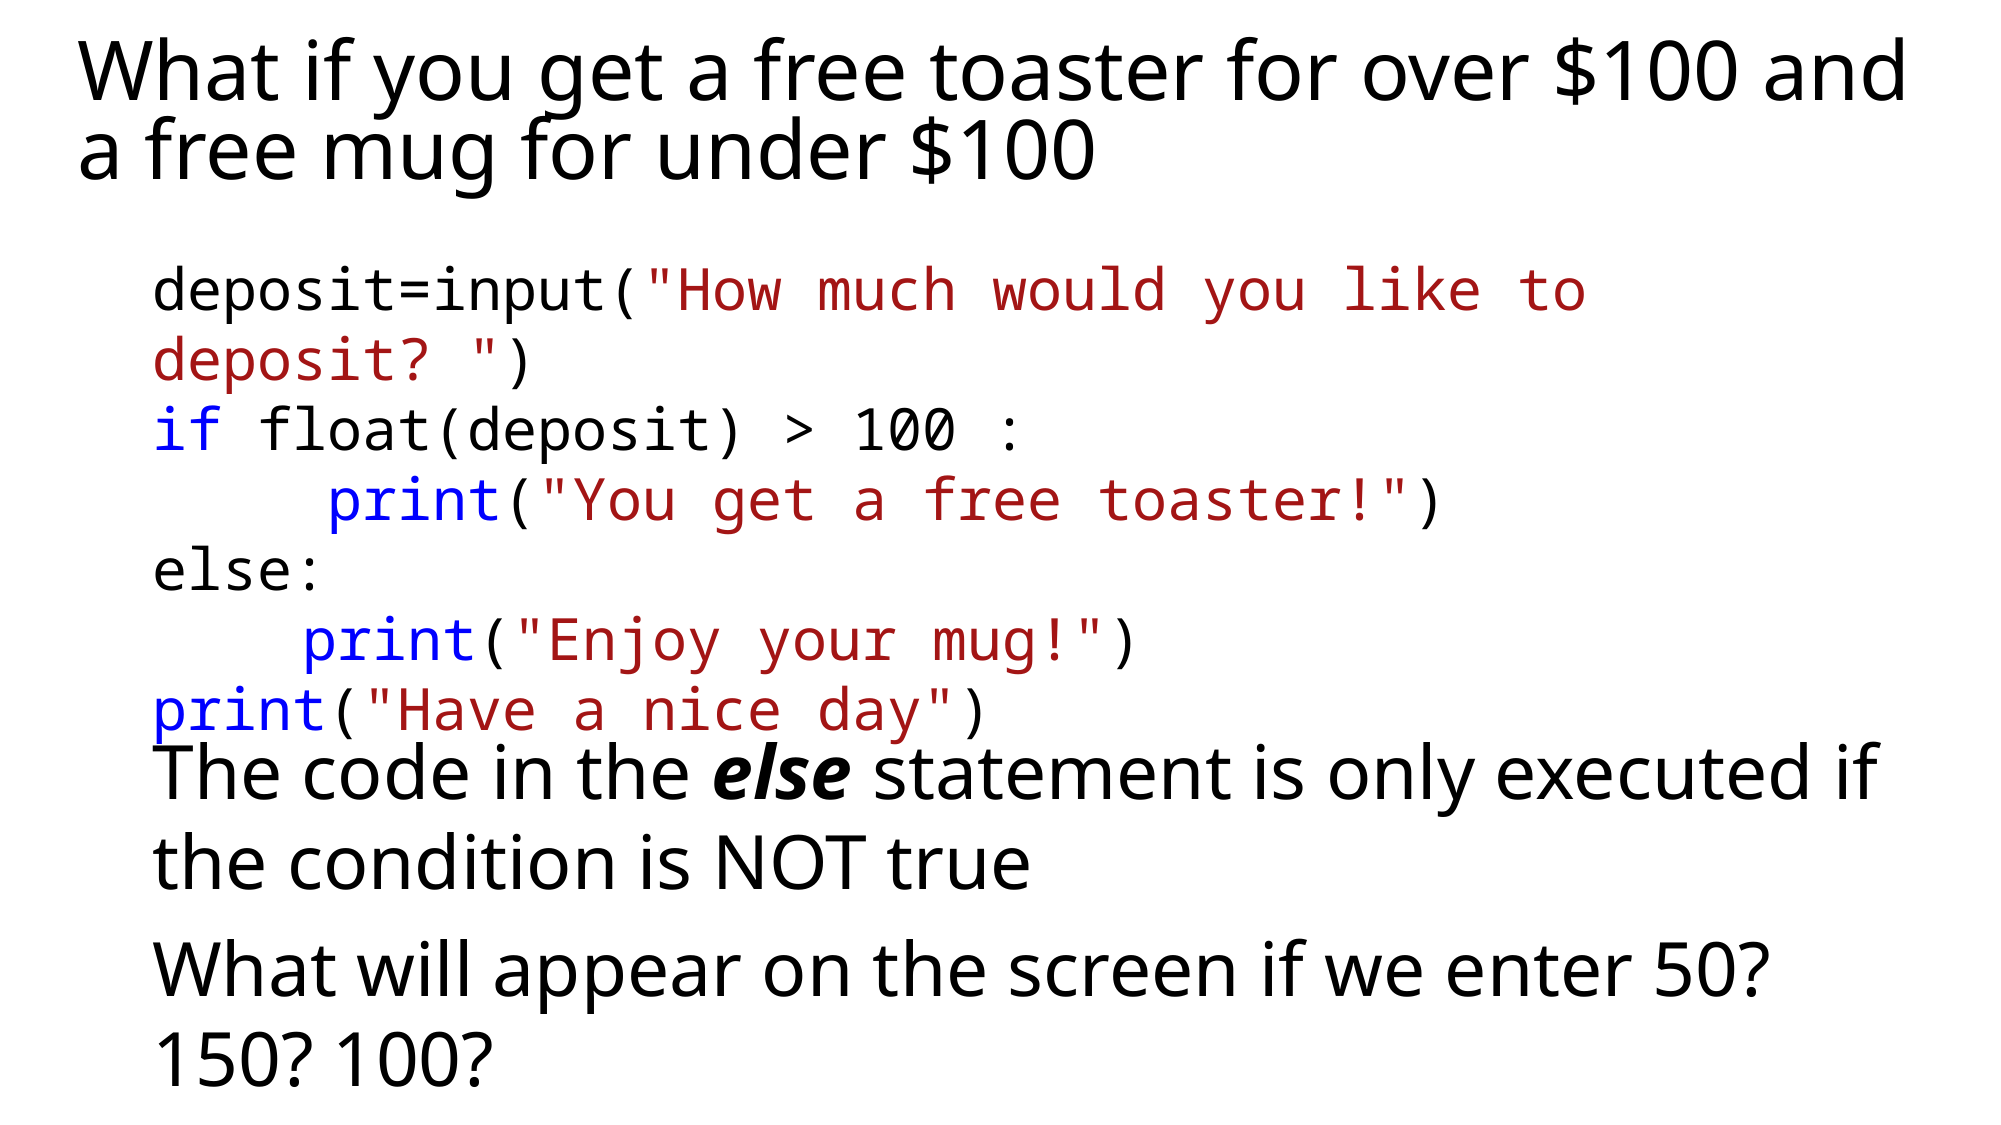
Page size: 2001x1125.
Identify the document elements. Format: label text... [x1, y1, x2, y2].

text_box What if you get a free toaster for over $100 and a free mug for under $100 [62, 29, 1953, 205]
text_box The code in the else statement is only executed if the condition is NOT true [137, 717, 1941, 913]
text_box What will appear on the screen if we enter 50? 150? 100? [137, 914, 1941, 1109]
text_box deposit=input("How much would you like to deposit? ") if float(deposit) > 100 : print("You get a free toaster!") else: print("Enjoy your mug!") print("Have a nice day") [137, 245, 1905, 717]
